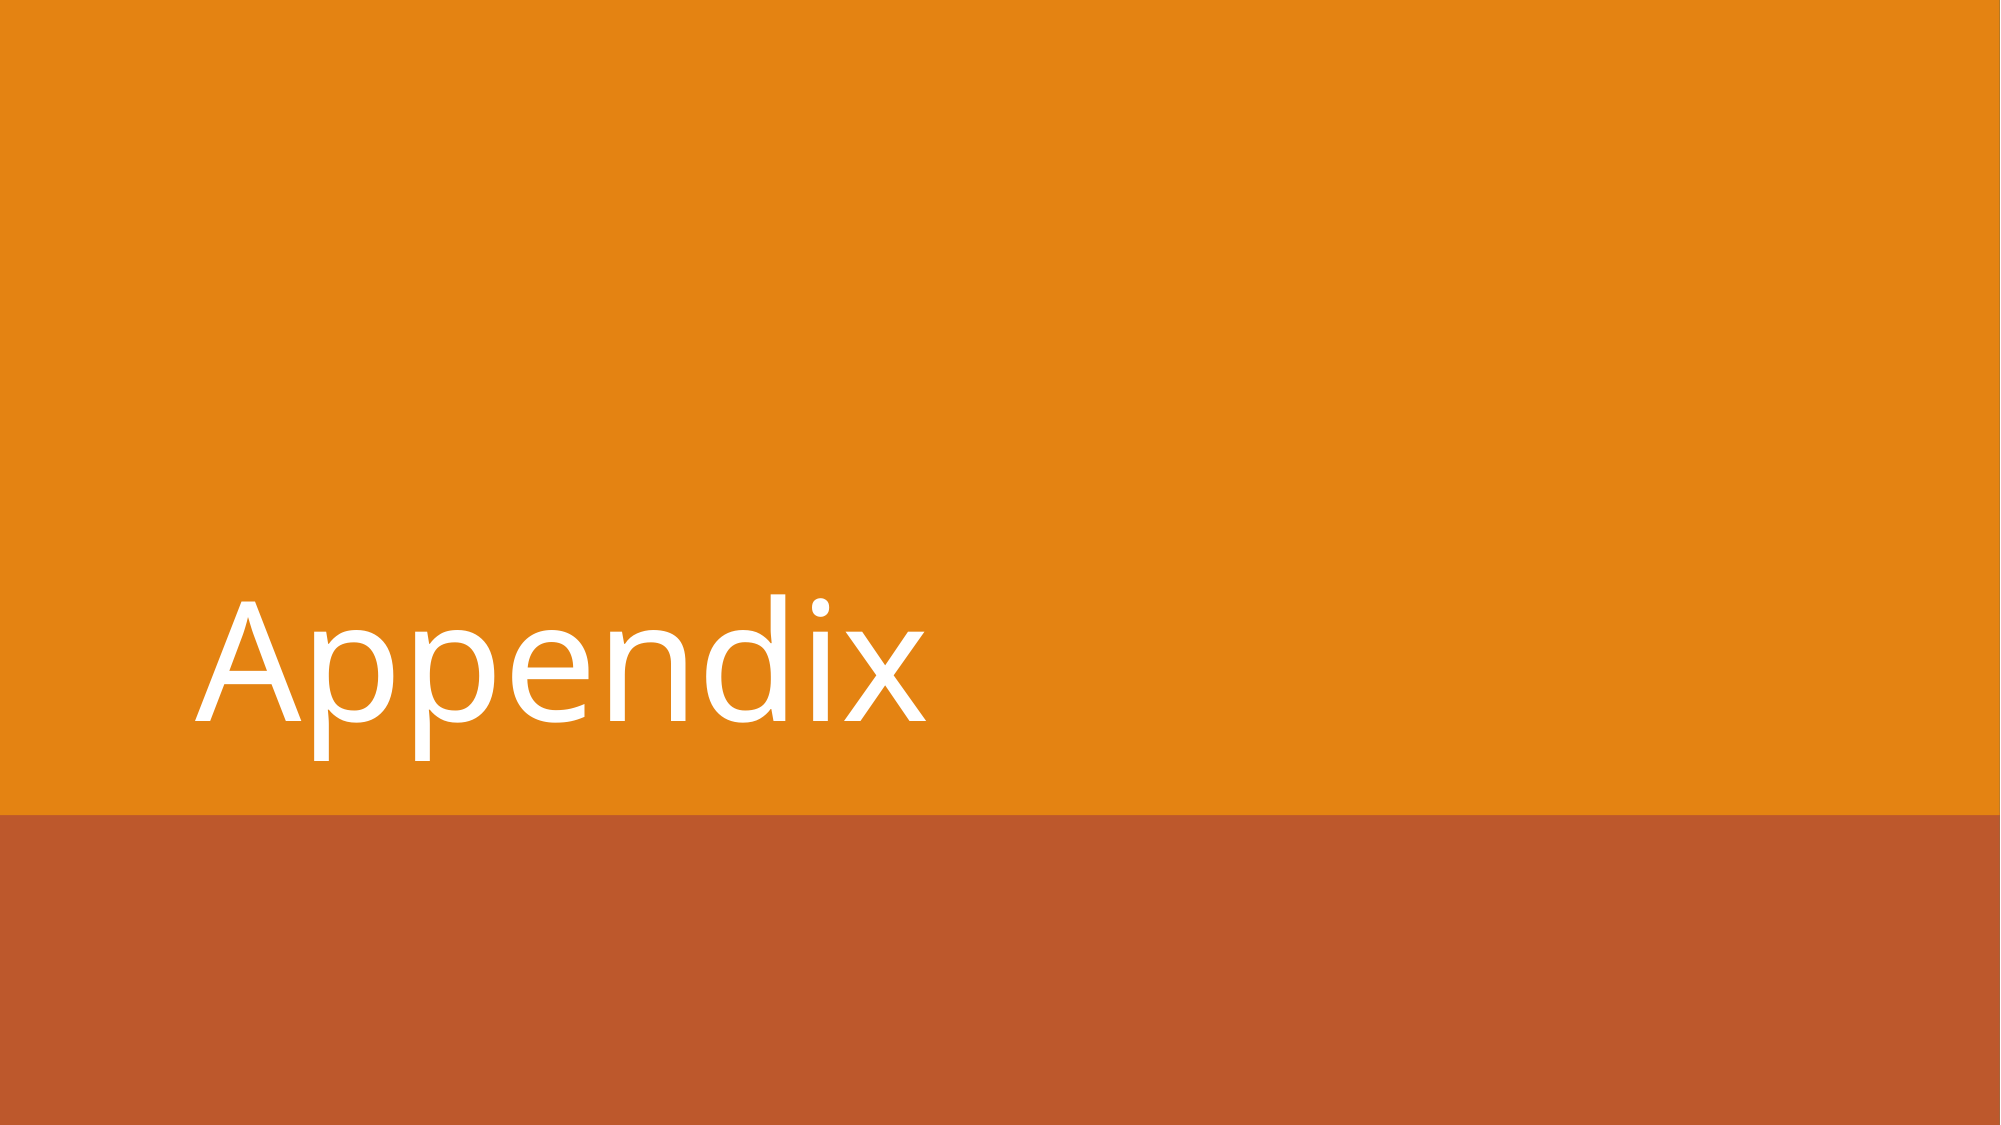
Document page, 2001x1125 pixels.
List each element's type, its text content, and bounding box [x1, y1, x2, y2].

text_box [0, 816, 2000, 1125]
text_box [0, 0, 2000, 816]
title Appendix [180, 124, 1830, 763]
